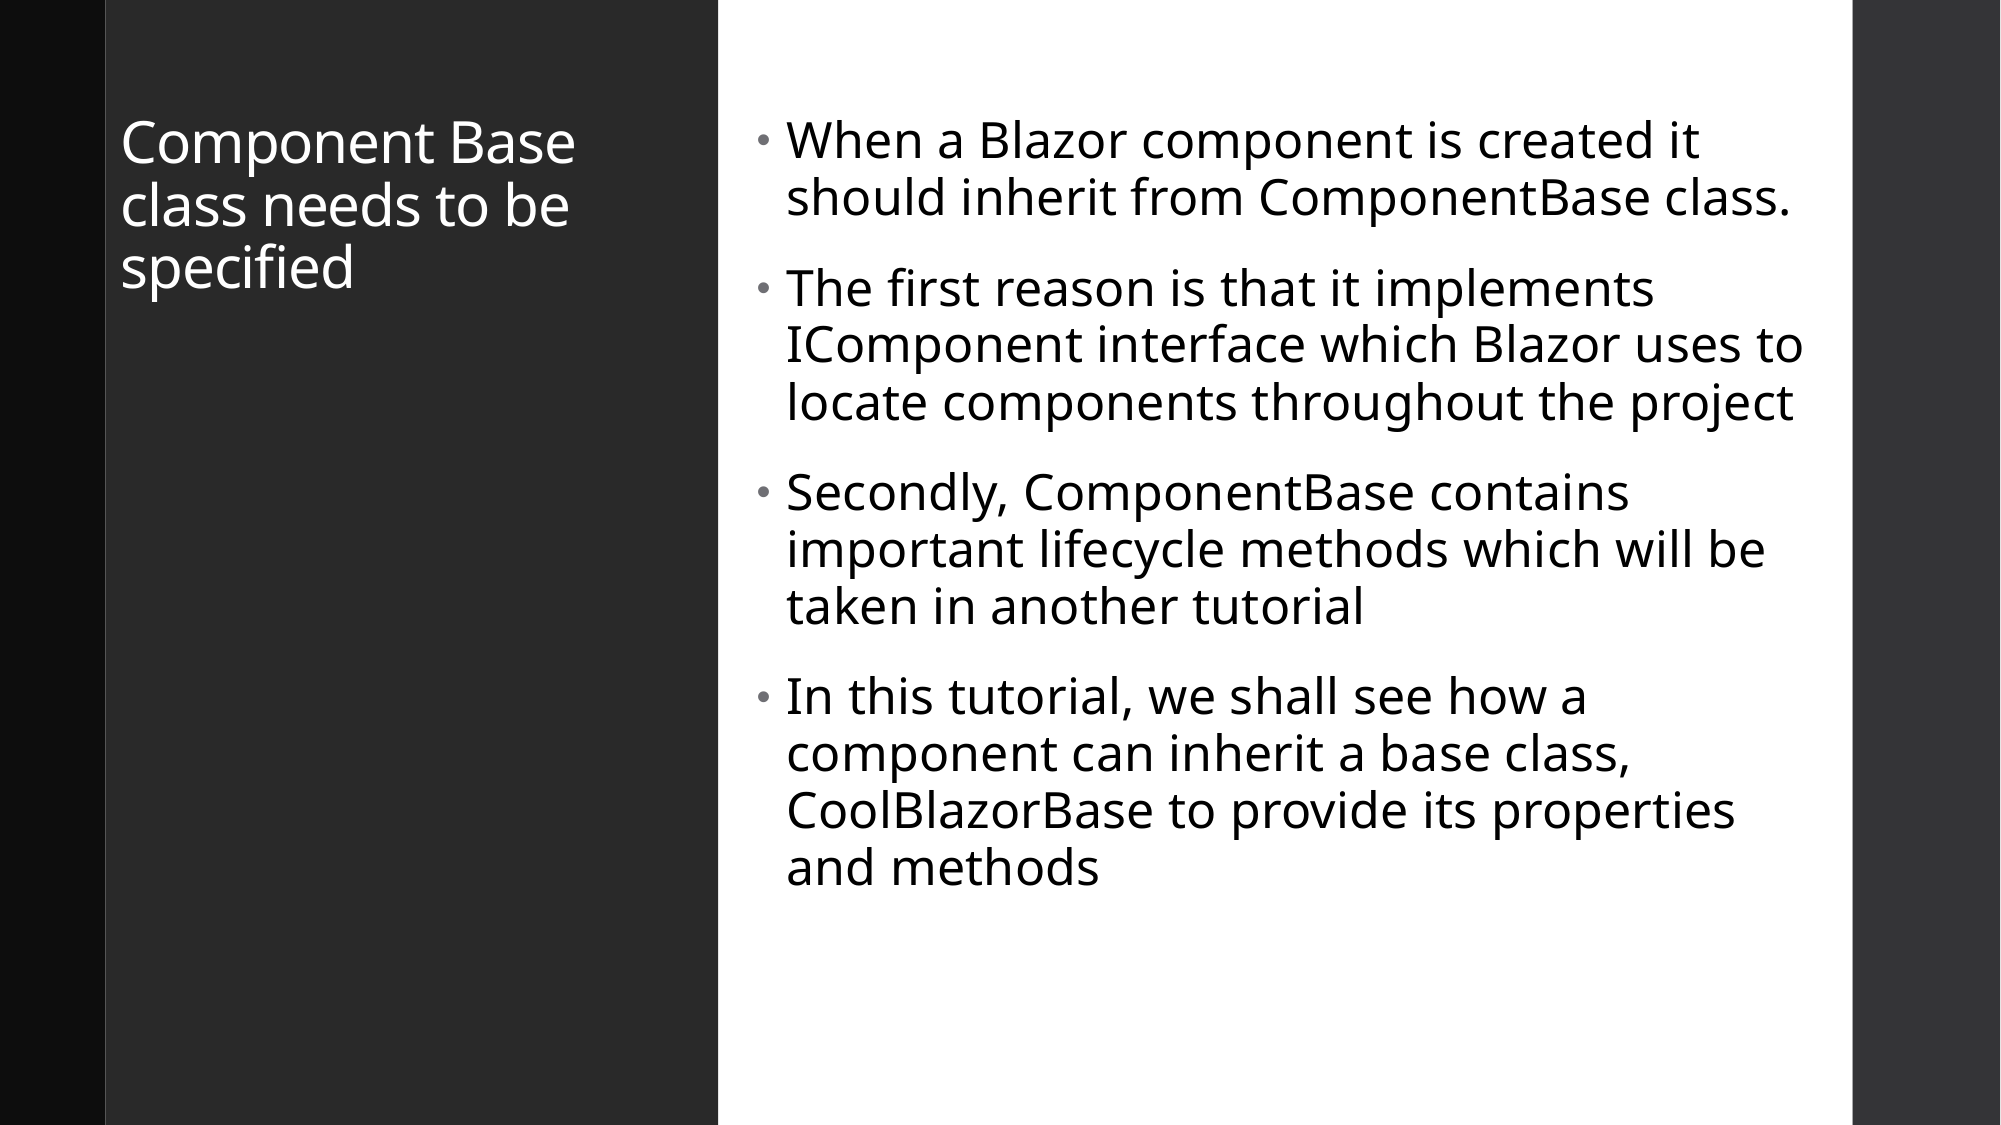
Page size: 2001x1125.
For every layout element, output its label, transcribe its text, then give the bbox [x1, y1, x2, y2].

text_box [717, 0, 1854, 1125]
text_box [104, 0, 717, 1125]
title Component Base class needs to be specified [105, 105, 690, 1013]
list When a Blazor component is created it should inherit from ComponentBase class. The first reason is that it implements IComponent interface which Blazor uses to locate components throughout the project Secondly, ComponentBase contains important lifecycle methods which will be taken in another tutorial In this tutorial, we shall see how a component can inherit a base class, CoolBlazorBase to provide its properties and methods [741, 105, 1829, 1093]
text_box [0, 0, 104, 1125]
